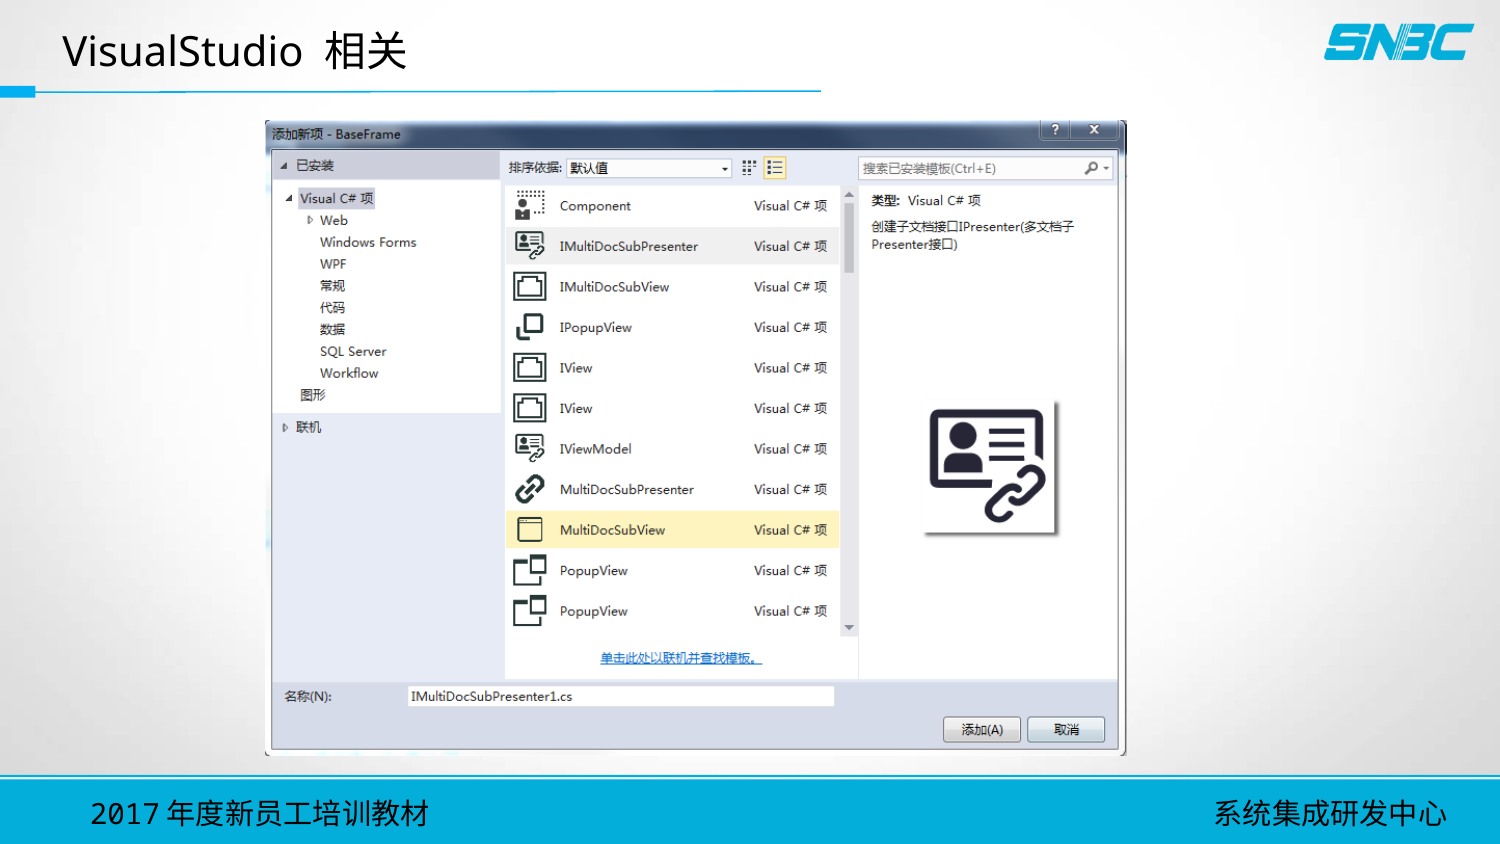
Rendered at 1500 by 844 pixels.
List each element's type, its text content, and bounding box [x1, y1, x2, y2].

title VisualStudio 相关 [47, 30, 1018, 70]
picture [0, 0, 1500, 774]
